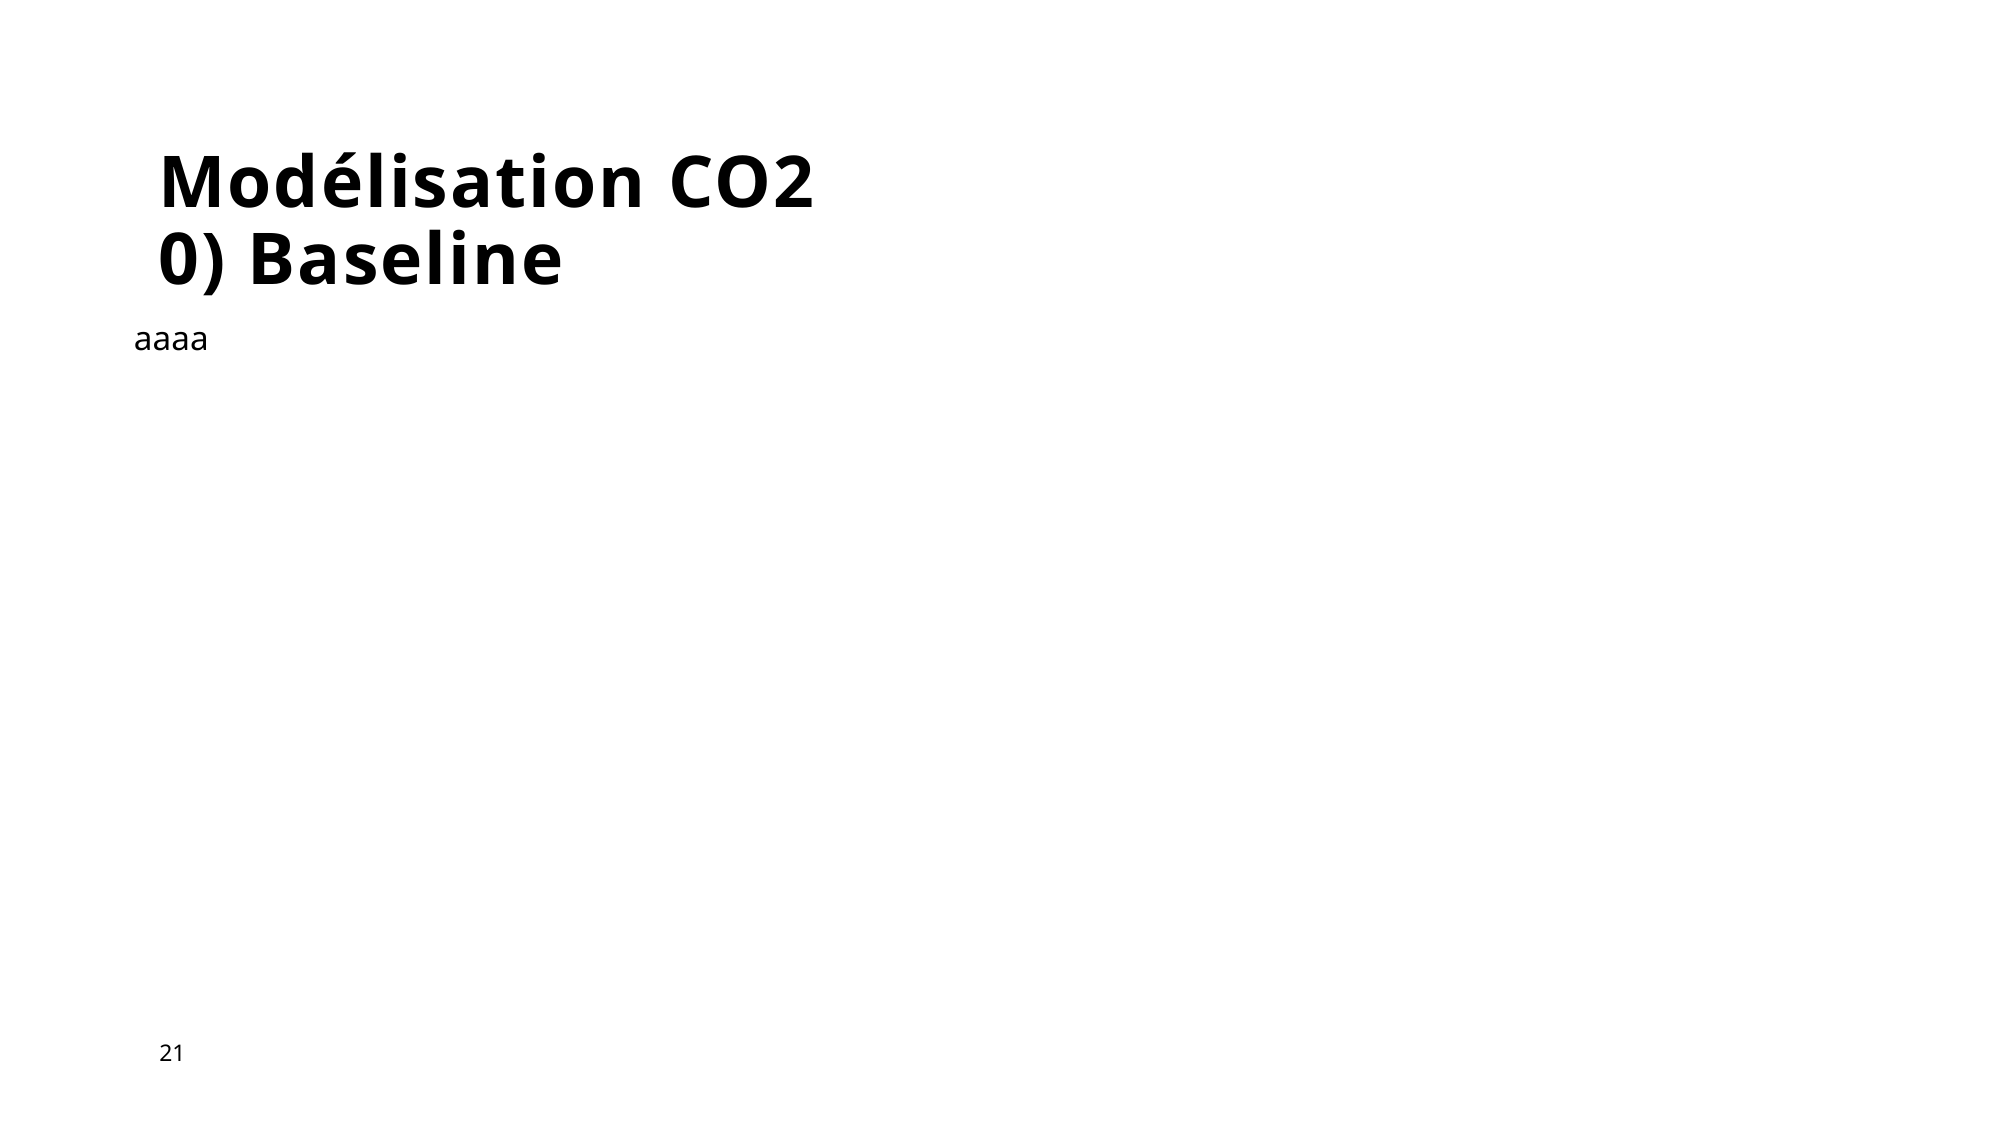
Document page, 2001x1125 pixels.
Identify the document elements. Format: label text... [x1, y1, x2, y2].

text_box aaaa [133, 317, 1768, 1022]
title Modélisation CO2 0) Baseline [158, 144, 1814, 301]
slide_number 21 [159, 1038, 246, 1080]
